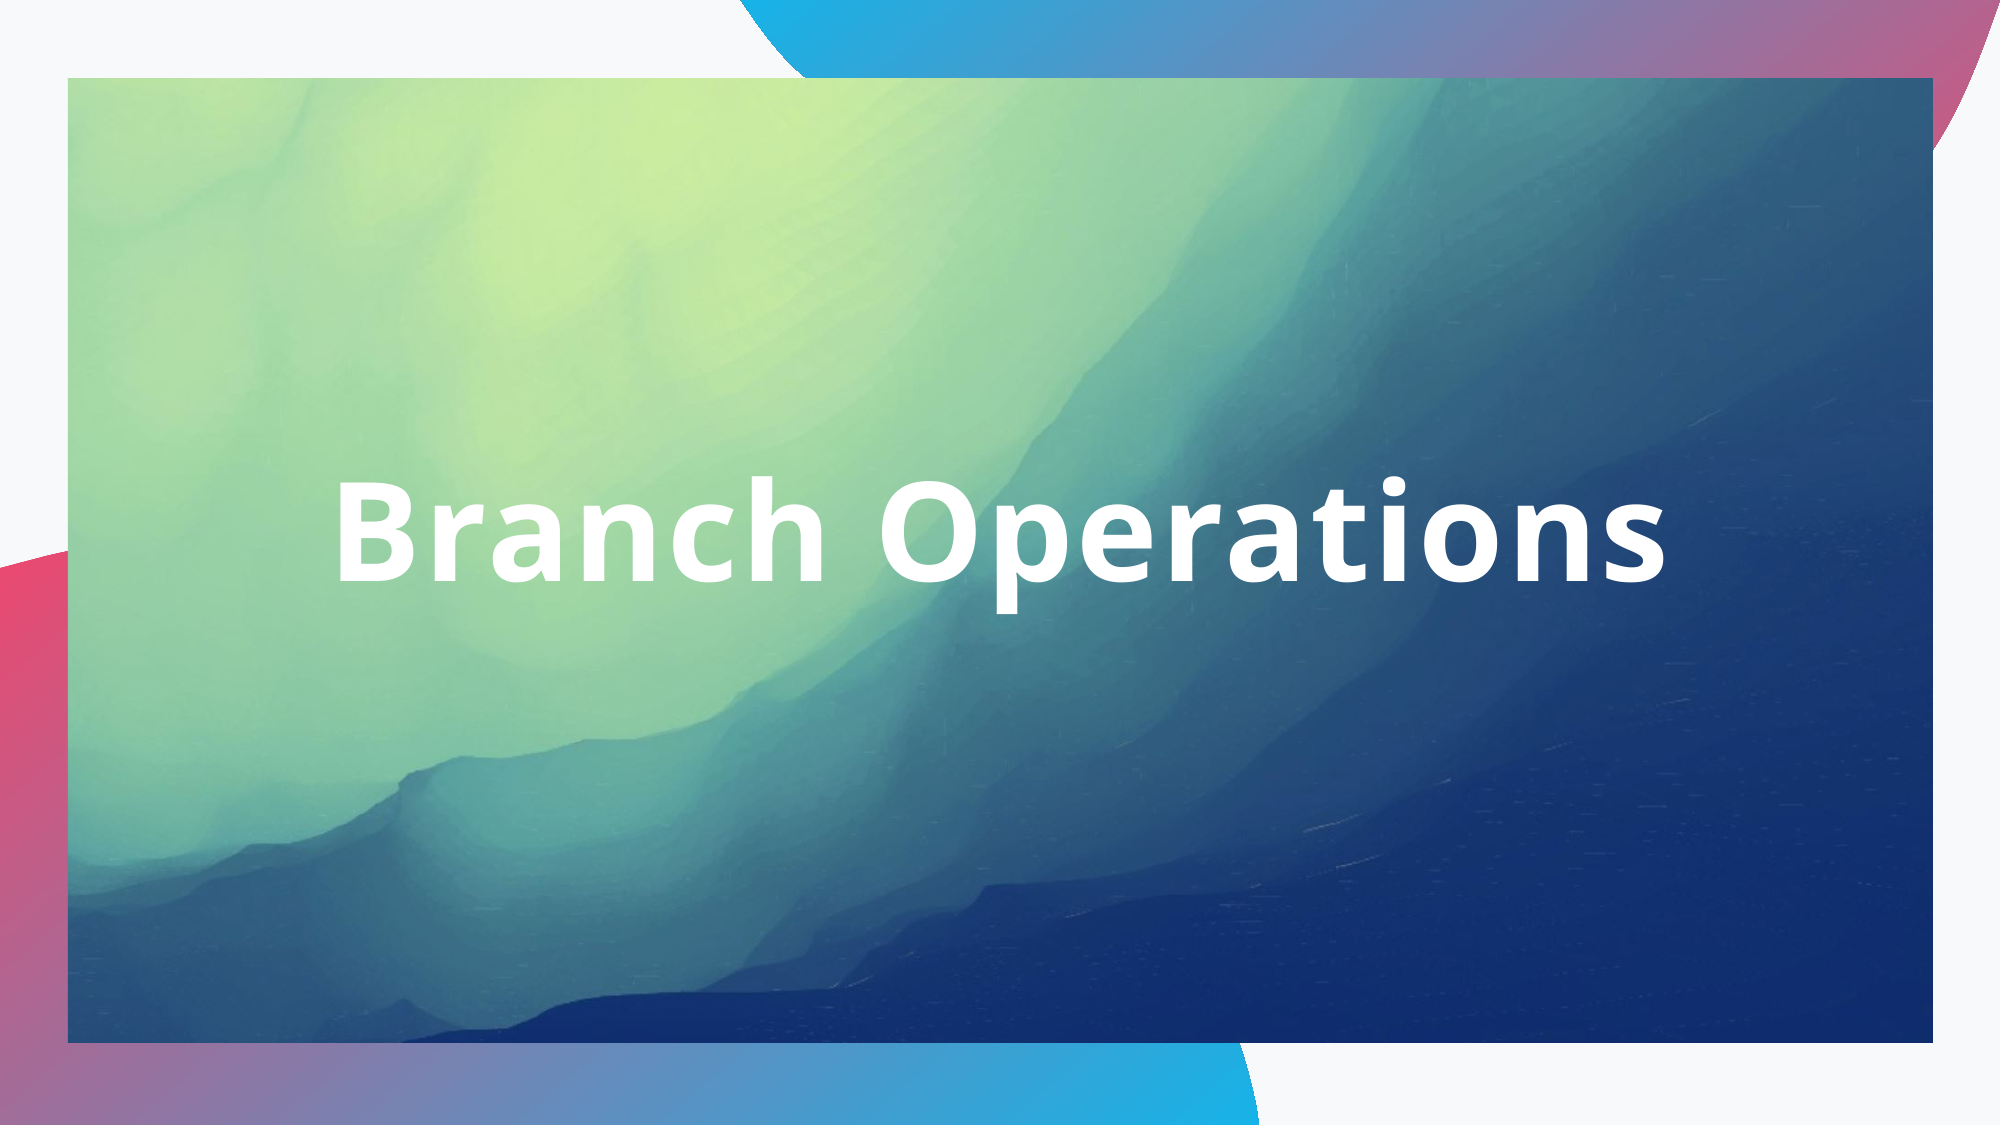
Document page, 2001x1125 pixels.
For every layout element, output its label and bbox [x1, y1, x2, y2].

picture [67, 78, 1933, 1043]
